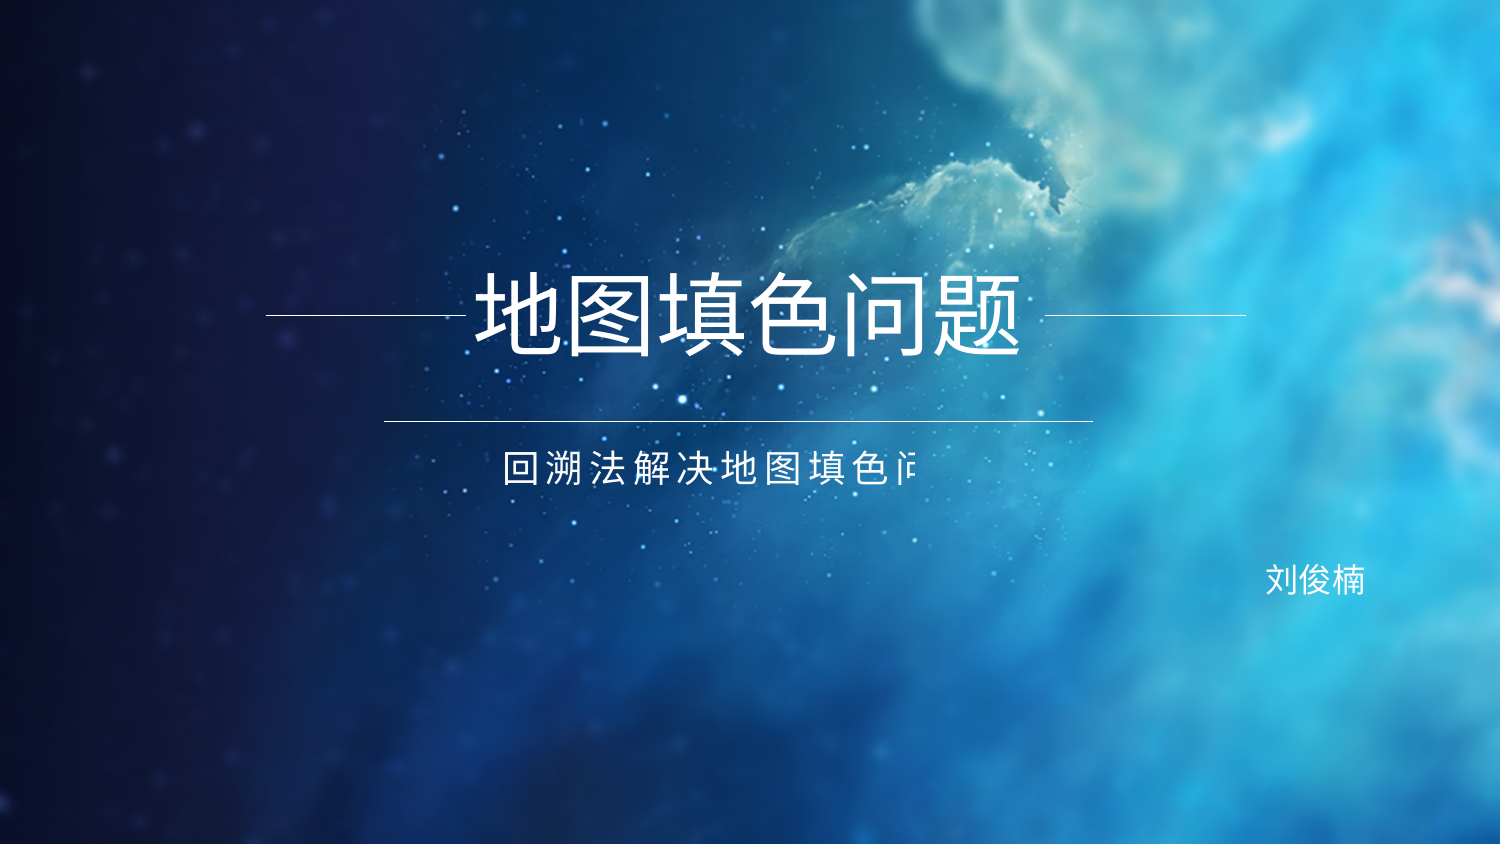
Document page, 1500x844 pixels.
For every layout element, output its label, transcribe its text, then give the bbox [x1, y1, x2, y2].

text_box 回溯法解决地图填色问题 [490, 439, 989, 496]
text_box 地图填色问题 [461, 252, 1035, 374]
picture [0, 0, 1500, 844]
text_box ——刘俊楠 [1179, 553, 1377, 606]
